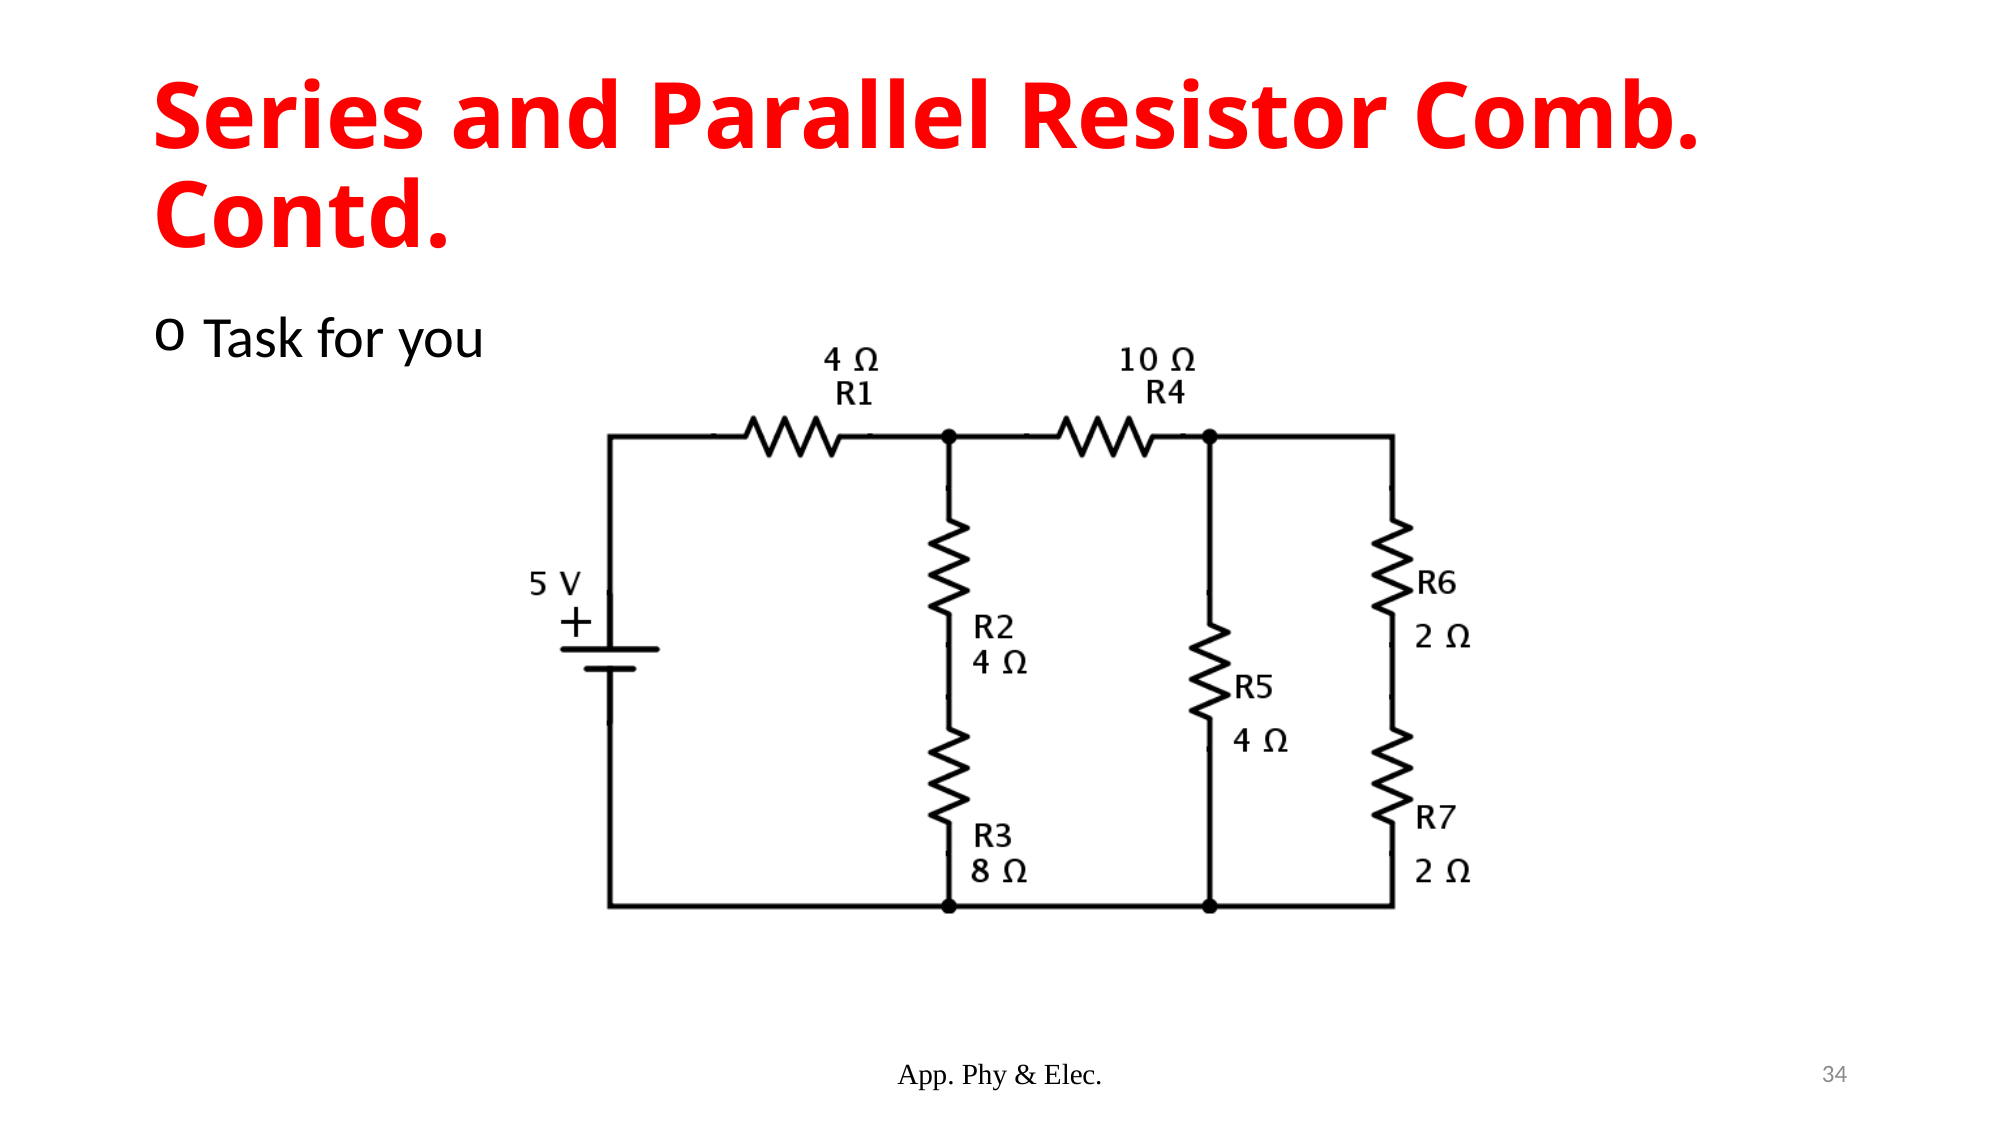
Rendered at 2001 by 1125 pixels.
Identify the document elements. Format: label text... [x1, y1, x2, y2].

picture [526, 337, 1474, 928]
title Series and Parallel Resistor Comb. Contd. [137, 59, 1863, 278]
list Task for you [137, 299, 1863, 1014]
footer App. Phy & Elec. [662, 1042, 1338, 1103]
slide_number 34 [1412, 1042, 1863, 1103]
